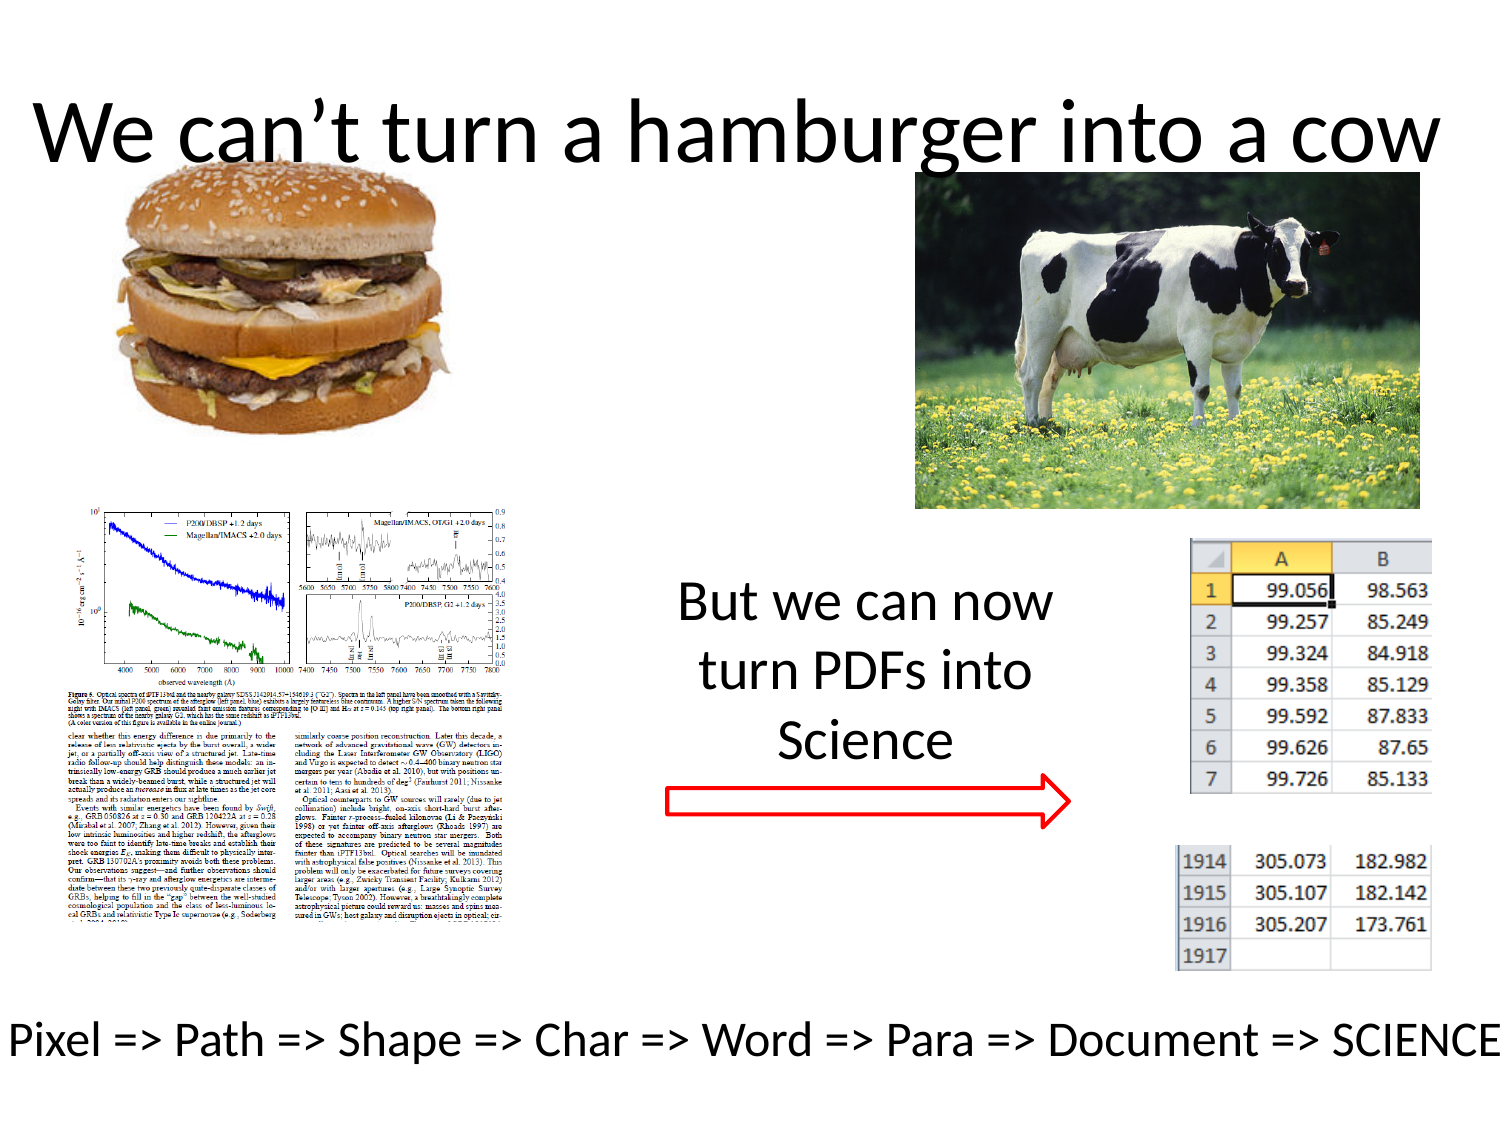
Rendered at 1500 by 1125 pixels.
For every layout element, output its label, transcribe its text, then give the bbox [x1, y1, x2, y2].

picture [111, 148, 457, 447]
picture [915, 172, 1420, 510]
text_box [665, 773, 1072, 830]
text_box Pixel => Path => Shape => Char => Word => Para => Document => SCIENCE [0, 999, 1500, 1075]
title But we can now turn PDFs into Science [608, 527, 1124, 807]
picture [52, 503, 510, 922]
text_box We can’t turn a hamburger into a cow [17, 4, 1460, 246]
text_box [1174, 538, 1432, 972]
